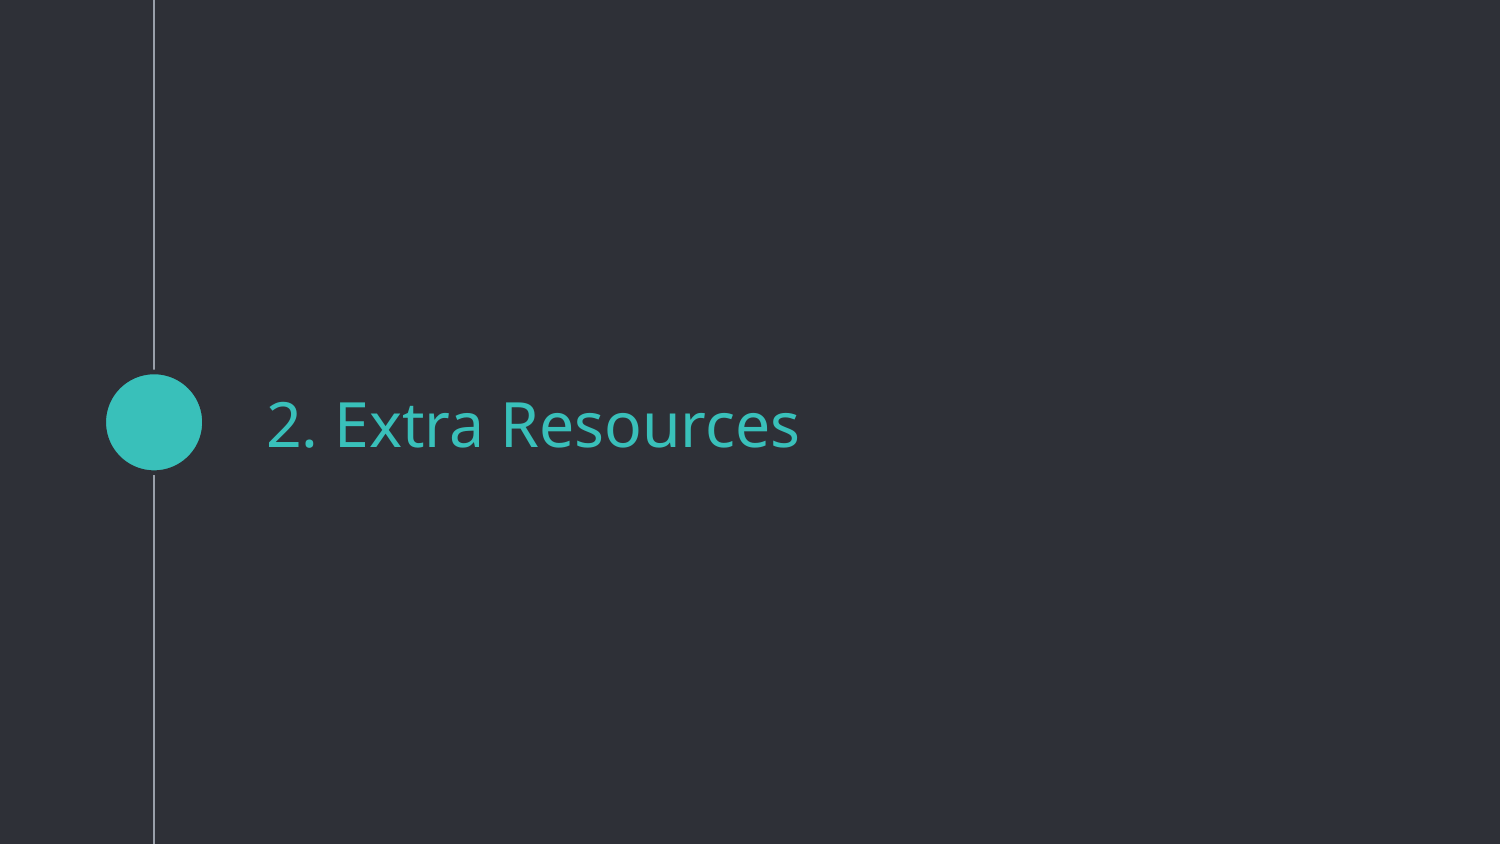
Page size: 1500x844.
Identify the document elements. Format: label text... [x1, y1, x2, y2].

title 2. Extra Resources [250, 378, 1362, 466]
